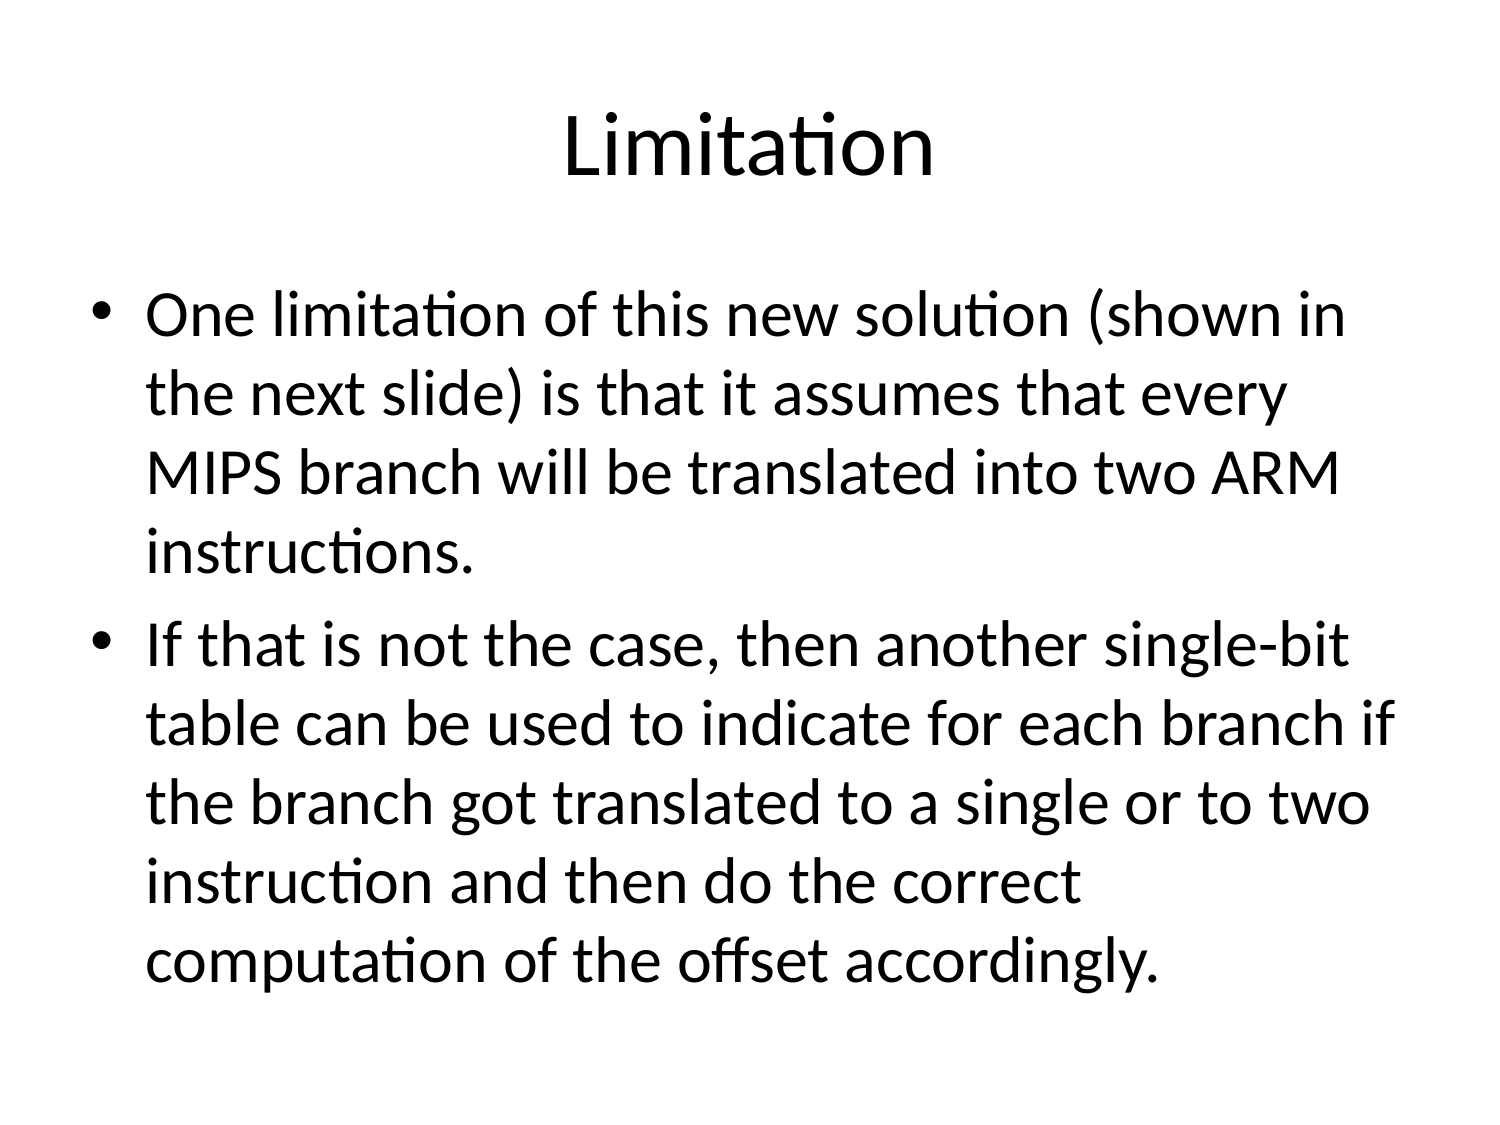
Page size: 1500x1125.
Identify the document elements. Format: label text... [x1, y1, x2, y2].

title Limitation [75, 45, 1425, 233]
list One limitation of this new solution (shown in the next slide) is that it assumes that every MIPS branch will be translated into two ARM instructions. If that is not the case, then another single-bit table can be used to indicate for each branch if the branch got translated to a single or to two instruction and then do the correct computation of the offset accordingly. [75, 262, 1425, 1005]
